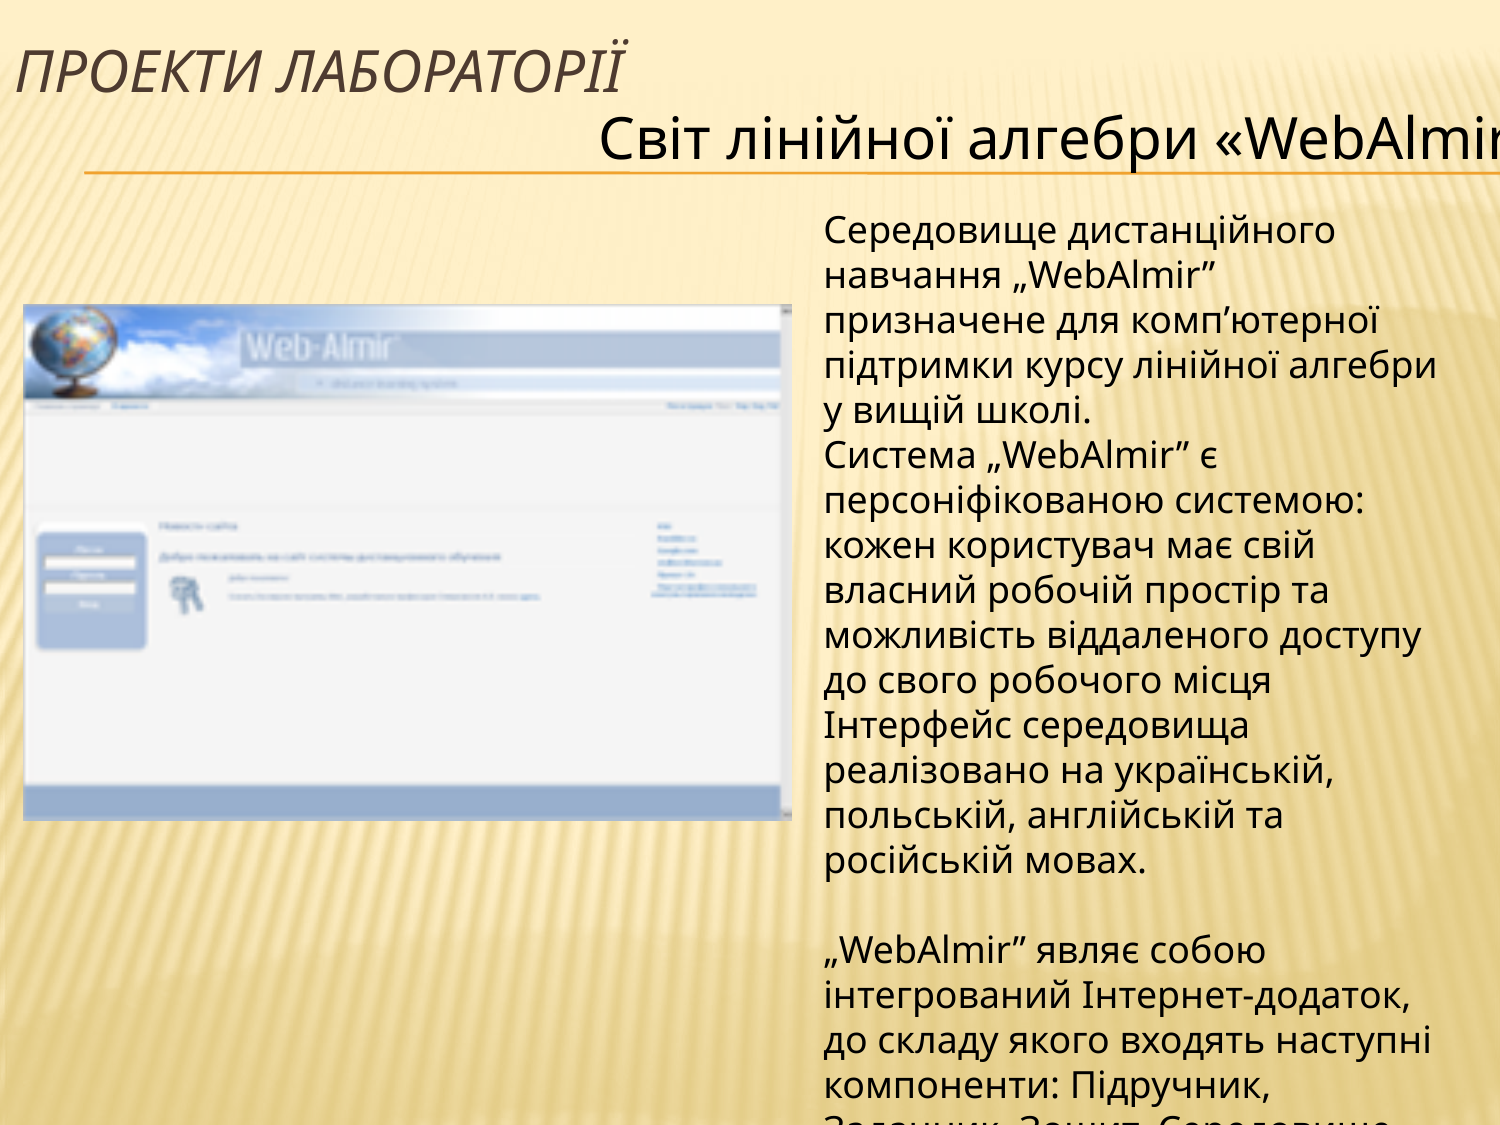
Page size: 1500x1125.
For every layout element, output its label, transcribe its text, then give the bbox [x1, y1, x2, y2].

title Проекти лабораторії [0, 0, 1425, 138]
text_box Середовище дистанційного навчання „WebAlmir” призначене для комп’ютерної підтримки курсу лінійної алгебри у вищій школі. Система „WebAlmir” є персоніфікованою системою: кожен користувач має свій власний робочій простір та можливість віддаленого доступу до свого робочого місця Інтерфейс середовища реалізовано на українській, польській, англійській та російській мовах. „WebAlmir” являє собою інтегрований Інтернет-додаток, до складу якого входять наступні компоненти: Підручник, Задачник, Зошит, Середовище розв’язування задач, Статистика, Дискусії, Генератор завдань. [808, 199, 1453, 1125]
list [23, 304, 792, 821]
text_box Світ лінійної алгебри «WebAlmir» [583, 93, 1500, 179]
